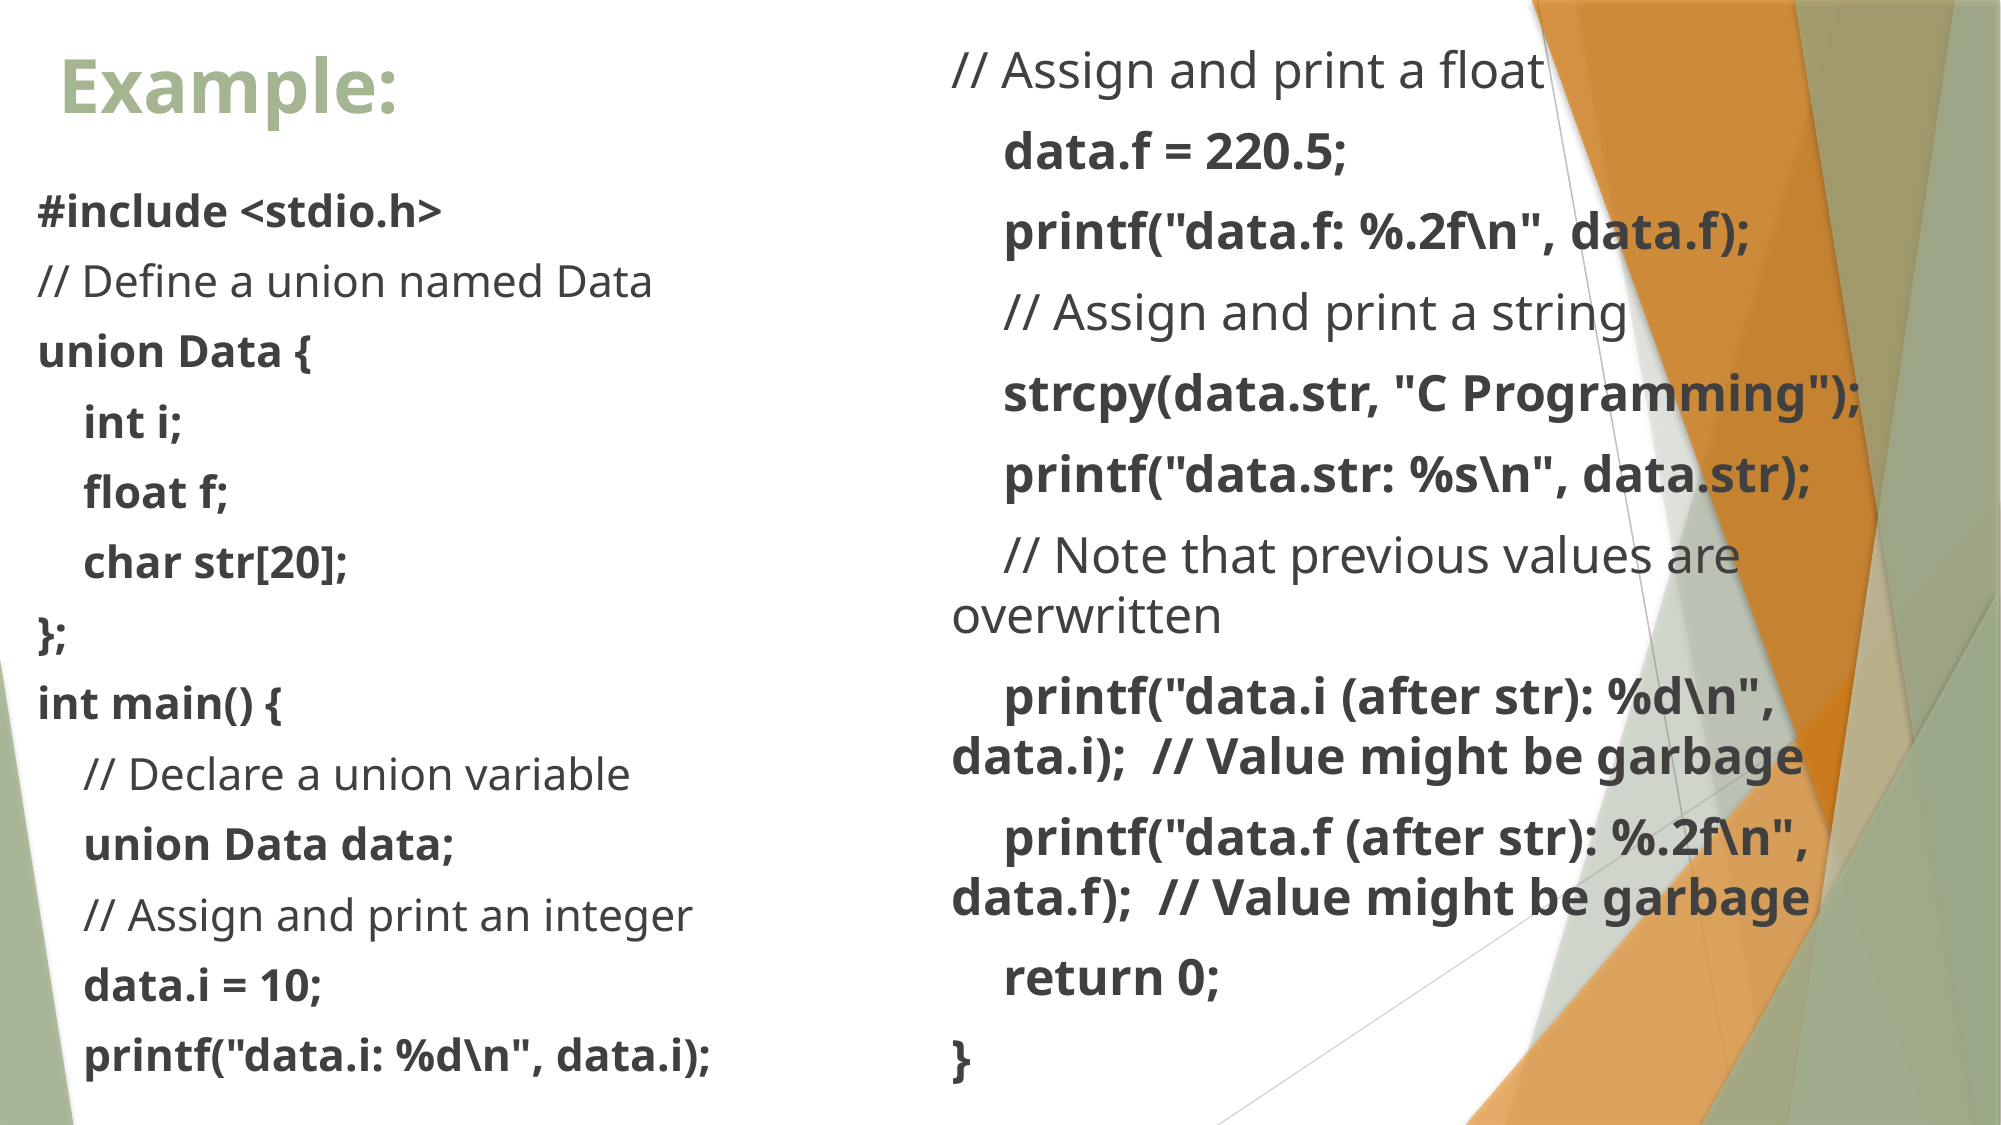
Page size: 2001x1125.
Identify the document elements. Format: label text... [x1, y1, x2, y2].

list // Assign and print a float data.f = 220.5; printf("data.f: %.2f\n", data.f); // Assign and print a string strcpy(data.str, "C Programming"); printf("data.str: %s\n", data.str); // Note that previous values are overwritten printf("data.i (after str): %d\n", data.i); // Value might be garbage printf("data.f (after str): %.2f\n", data.f); // Value might be garbage return 0; } [936, 30, 1978, 1074]
list #include <stdio.h> // Define a union named Data union Data { int i; float f; char str[20]; }; int main() { // Declare a union variable union Data data; // Assign and print an integer data.i = 10; printf("data.i: %d\n", data.i); [22, 175, 1064, 1095]
title Example: [43, 30, 696, 155]
